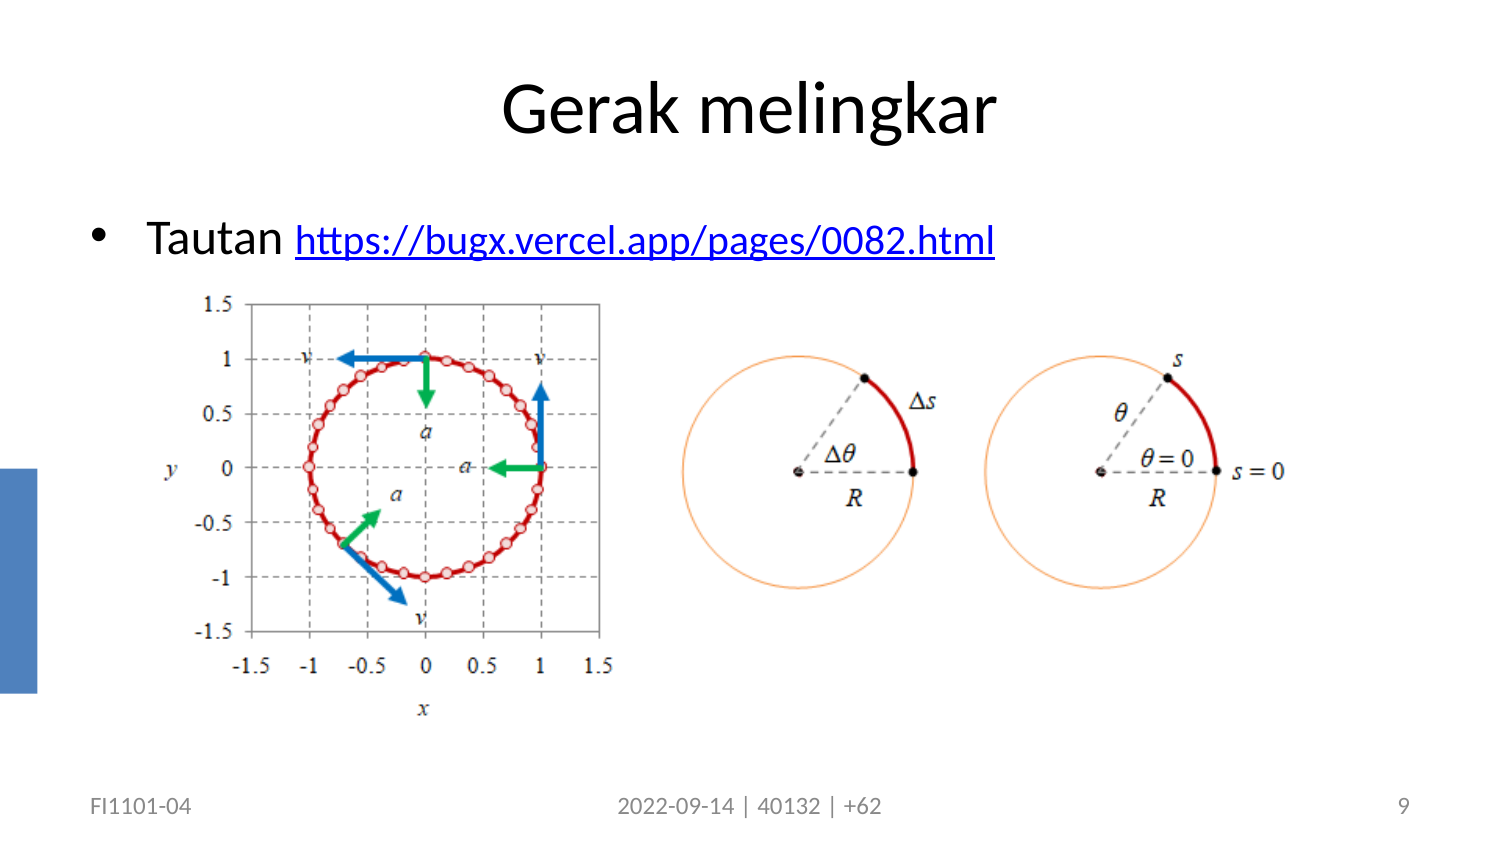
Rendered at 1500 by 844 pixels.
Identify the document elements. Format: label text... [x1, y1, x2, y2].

picture [137, 279, 638, 748]
slide_number 9 [1074, 782, 1425, 827]
title Gerak melingkar [74, 33, 1426, 175]
slide_number FI1101-04 [75, 782, 463, 827]
list Tautan https://bugx.vercel.app/pages/0082.html [74, 196, 1426, 754]
footer 2022-09-14 | 40132 | +62 [512, 782, 988, 827]
picture [666, 334, 1301, 610]
